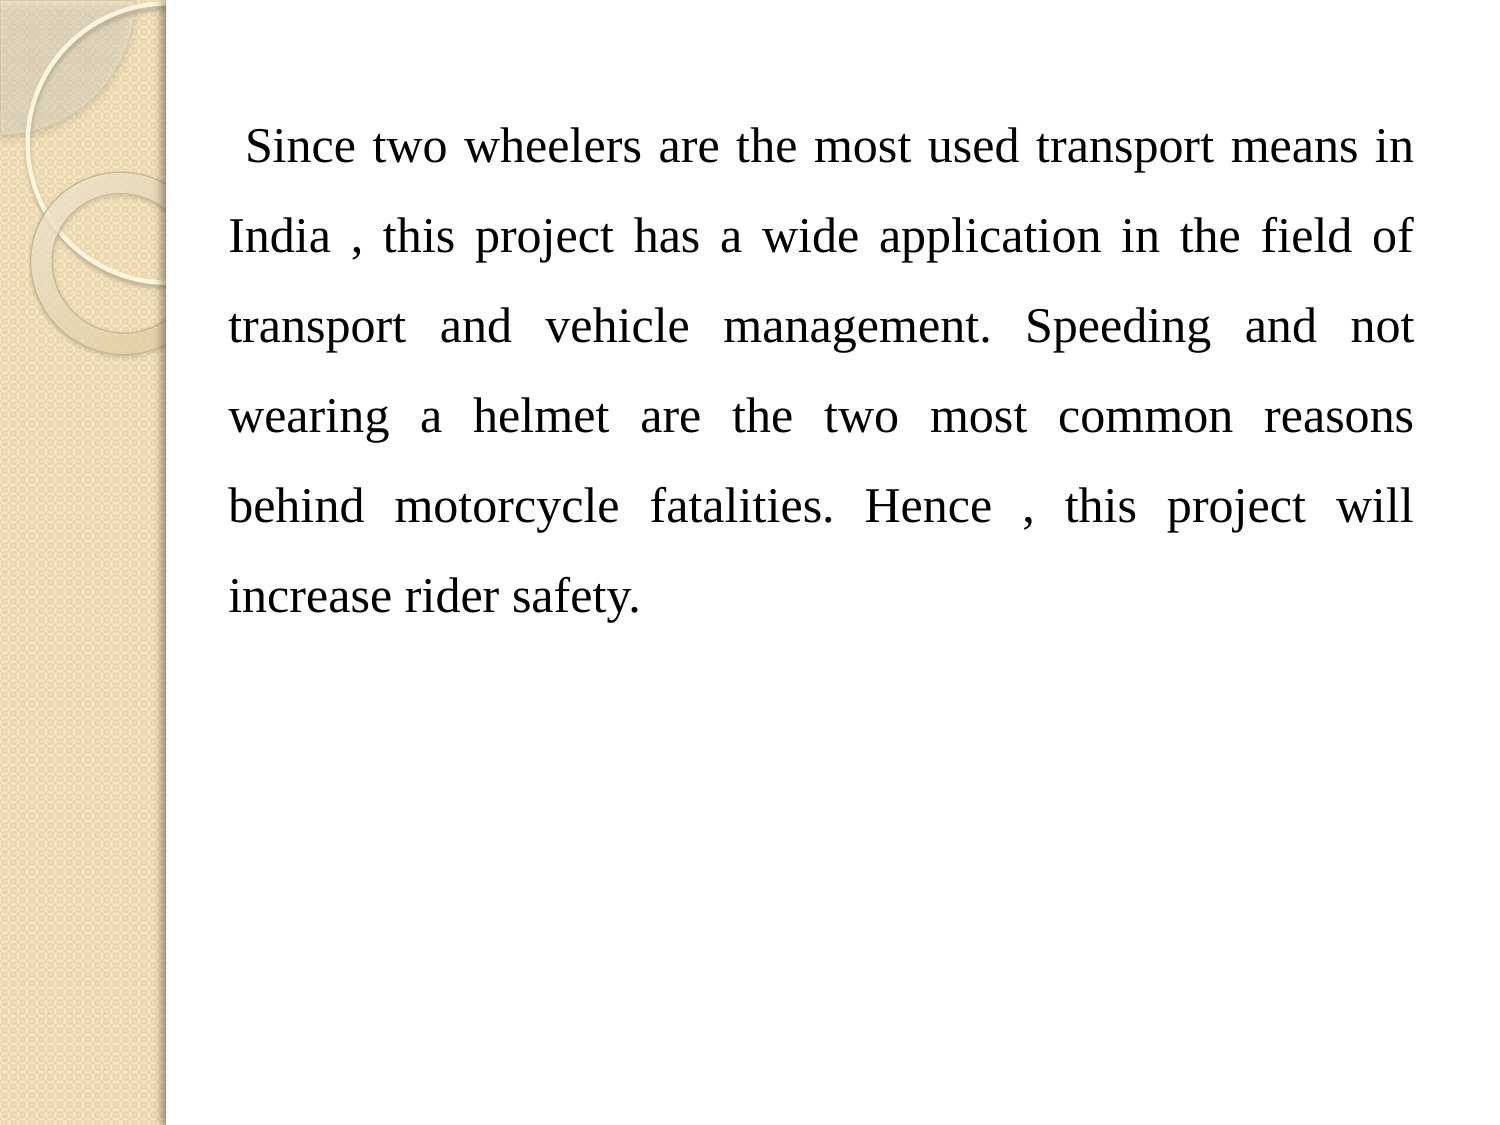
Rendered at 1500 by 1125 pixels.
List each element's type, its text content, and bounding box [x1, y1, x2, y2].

list Since two wheelers are the most used transport means in India , this project has a wide application in the field of transport and vehicle management. Speeding and not wearing a helmet are the two most common reasons behind motorcycle fatalities. Hence , this project will increase rider safety. [200, 75, 1430, 988]
